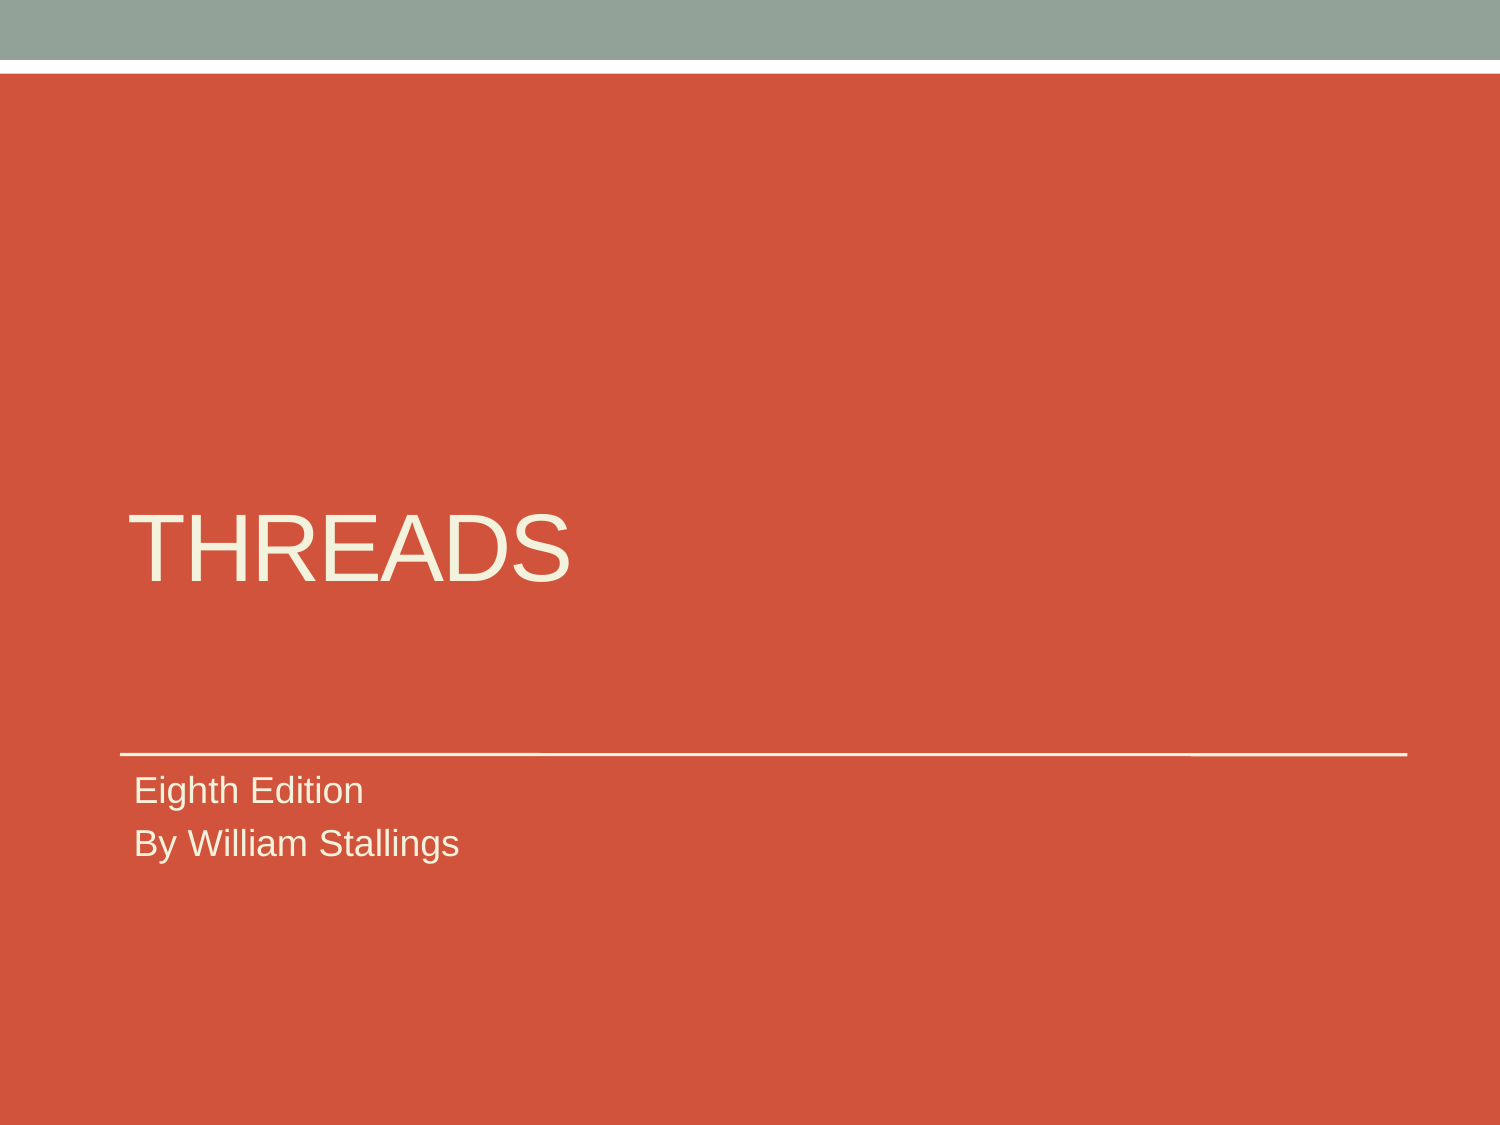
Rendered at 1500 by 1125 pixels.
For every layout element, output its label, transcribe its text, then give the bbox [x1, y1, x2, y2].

list Eighth Edition By William Stallings [118, 758, 1394, 1006]
title Threads [112, 362, 1388, 724]
